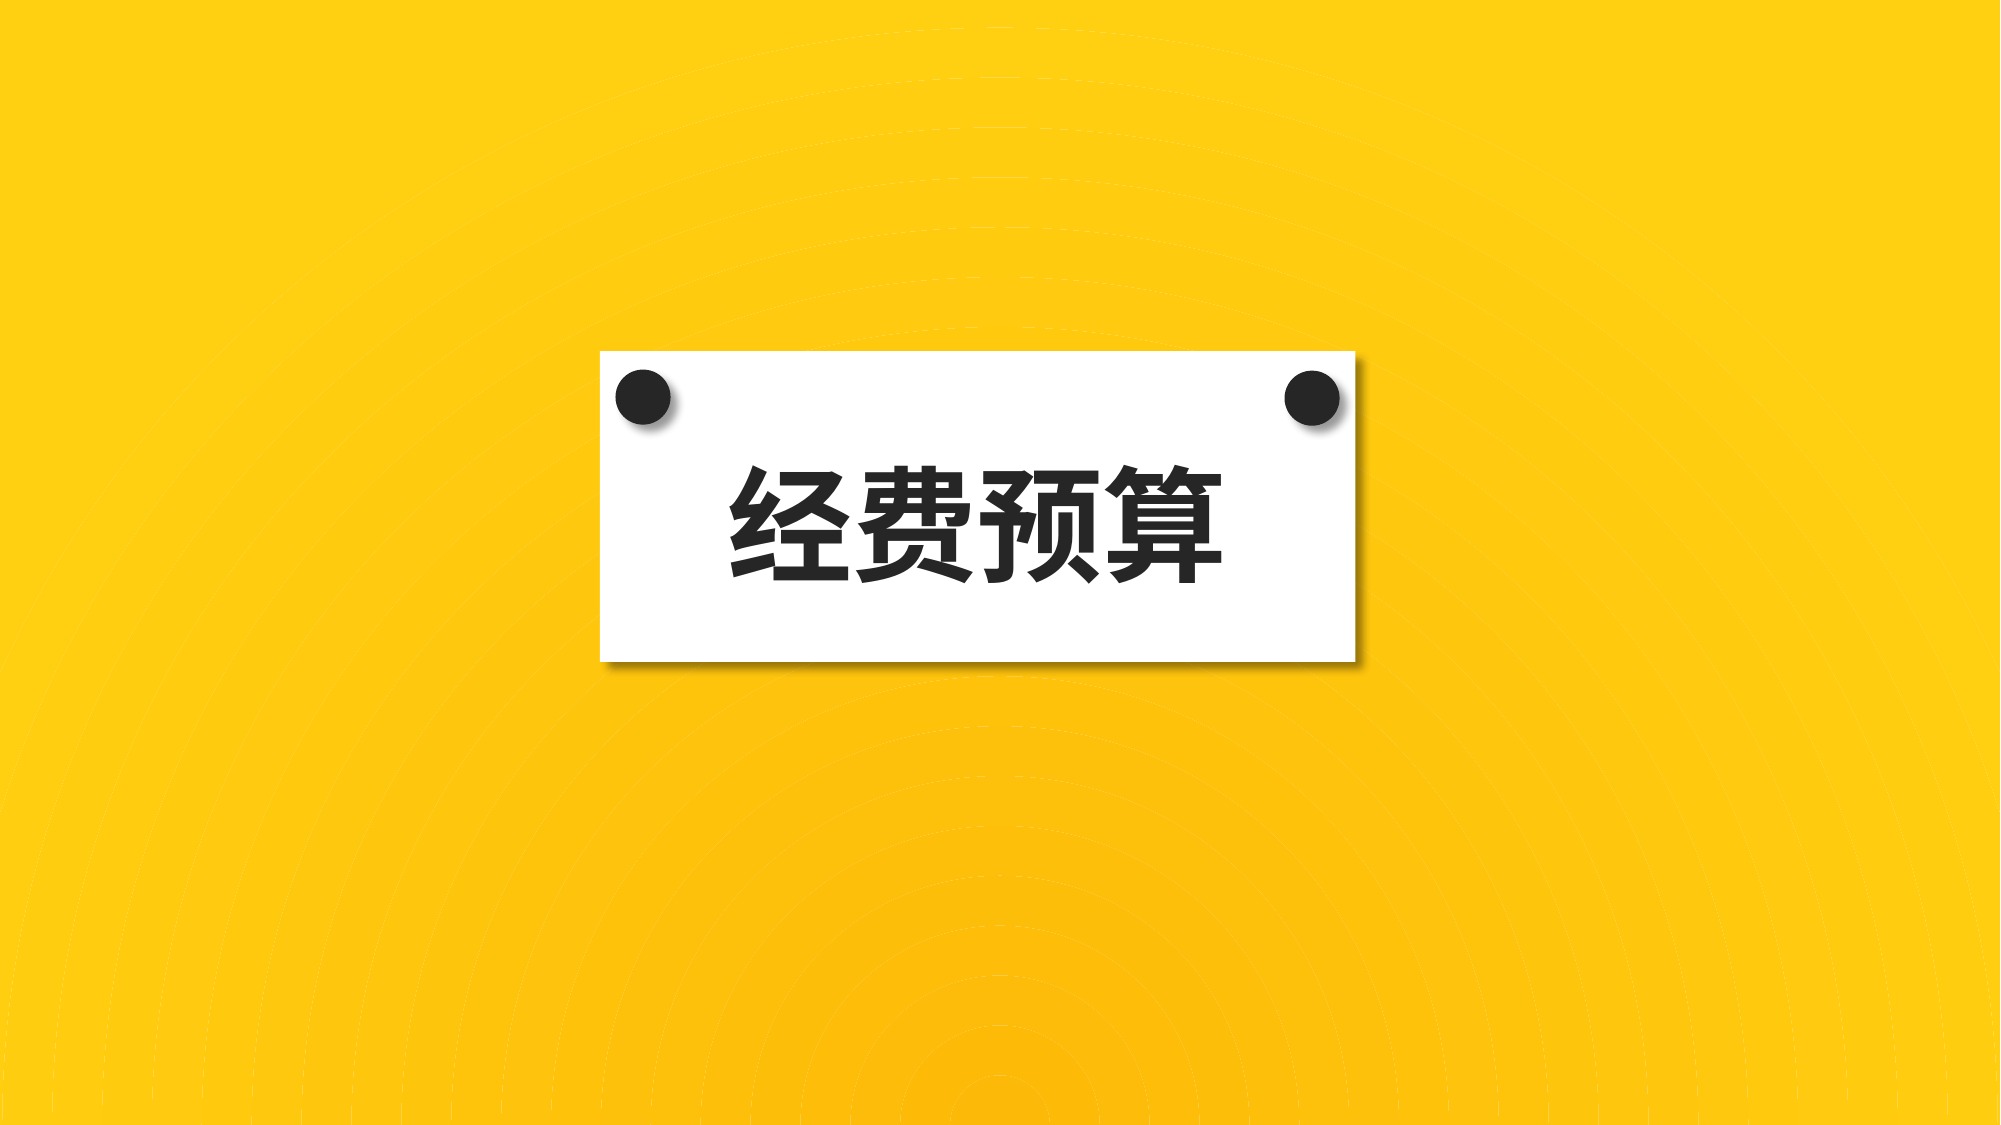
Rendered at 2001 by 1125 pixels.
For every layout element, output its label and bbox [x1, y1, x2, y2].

text_box [599, 351, 1356, 662]
